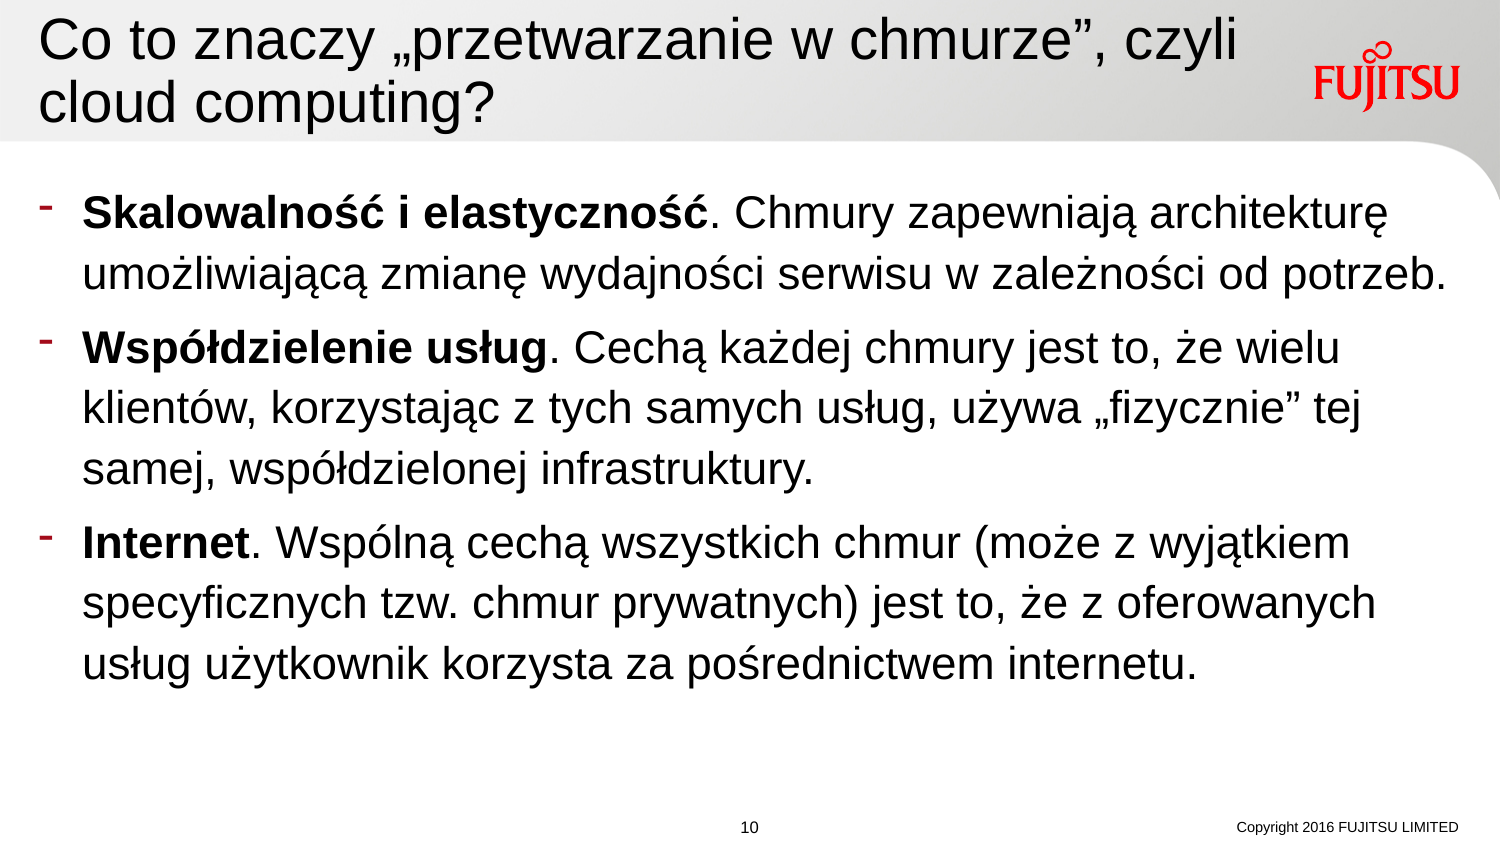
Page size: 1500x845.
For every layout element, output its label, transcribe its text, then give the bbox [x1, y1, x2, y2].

list Skalowalność i elastyczność. Chmury zapewniają architekturę umożliwiającą zmianę wydajności serwisu w zależności od potrzeb. Współdzielenie usług. Cechą każdej chmury jest to, że wielu klientów, korzystając z tych samych usług, używa „fizycznie” tej samej, współdzielonej infrastruktury. Internet. Wspólną cechą wszystkich chmur (może z wyjątkiem specyficznych tzw. chmur prywatnych) jest to, że z oferowanych usług użytkownik korzysta za pośrednictwem internetu. [38, 177, 1457, 792]
title Co to znaczy „przetwarzanie w chmurze”, czyli cloud computing? [38, 21, 1280, 124]
footer Copyright 2016 FUJITSU LIMITED [809, 809, 1459, 843]
picture [0, 0, 1500, 228]
slide_number 9 [705, 810, 794, 844]
